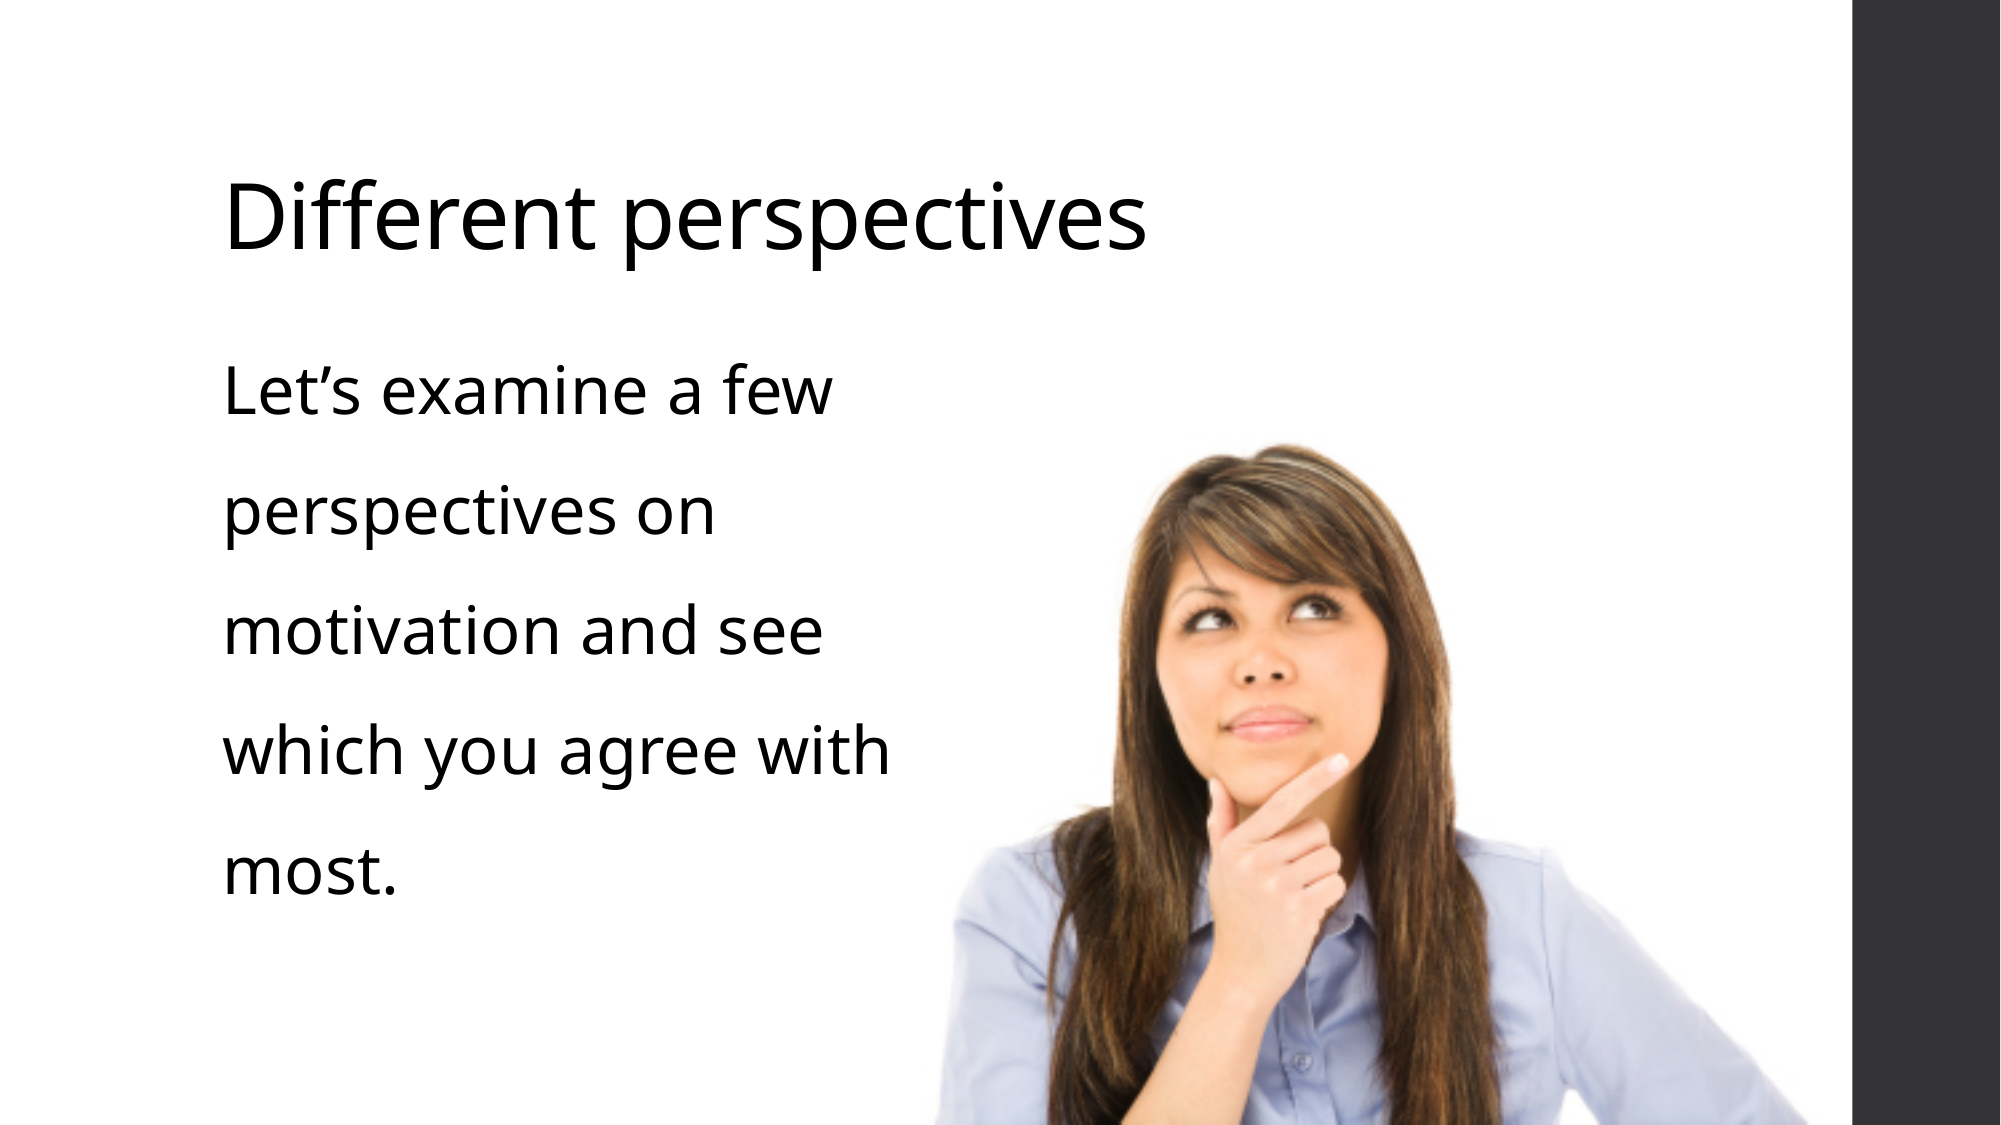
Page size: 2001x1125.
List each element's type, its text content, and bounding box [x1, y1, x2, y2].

title Different perspectives [206, 60, 1797, 278]
picture [861, 372, 1849, 1125]
list Let’s examine a few perspectives on motivation and see which you agree with most. [206, 299, 942, 1014]
